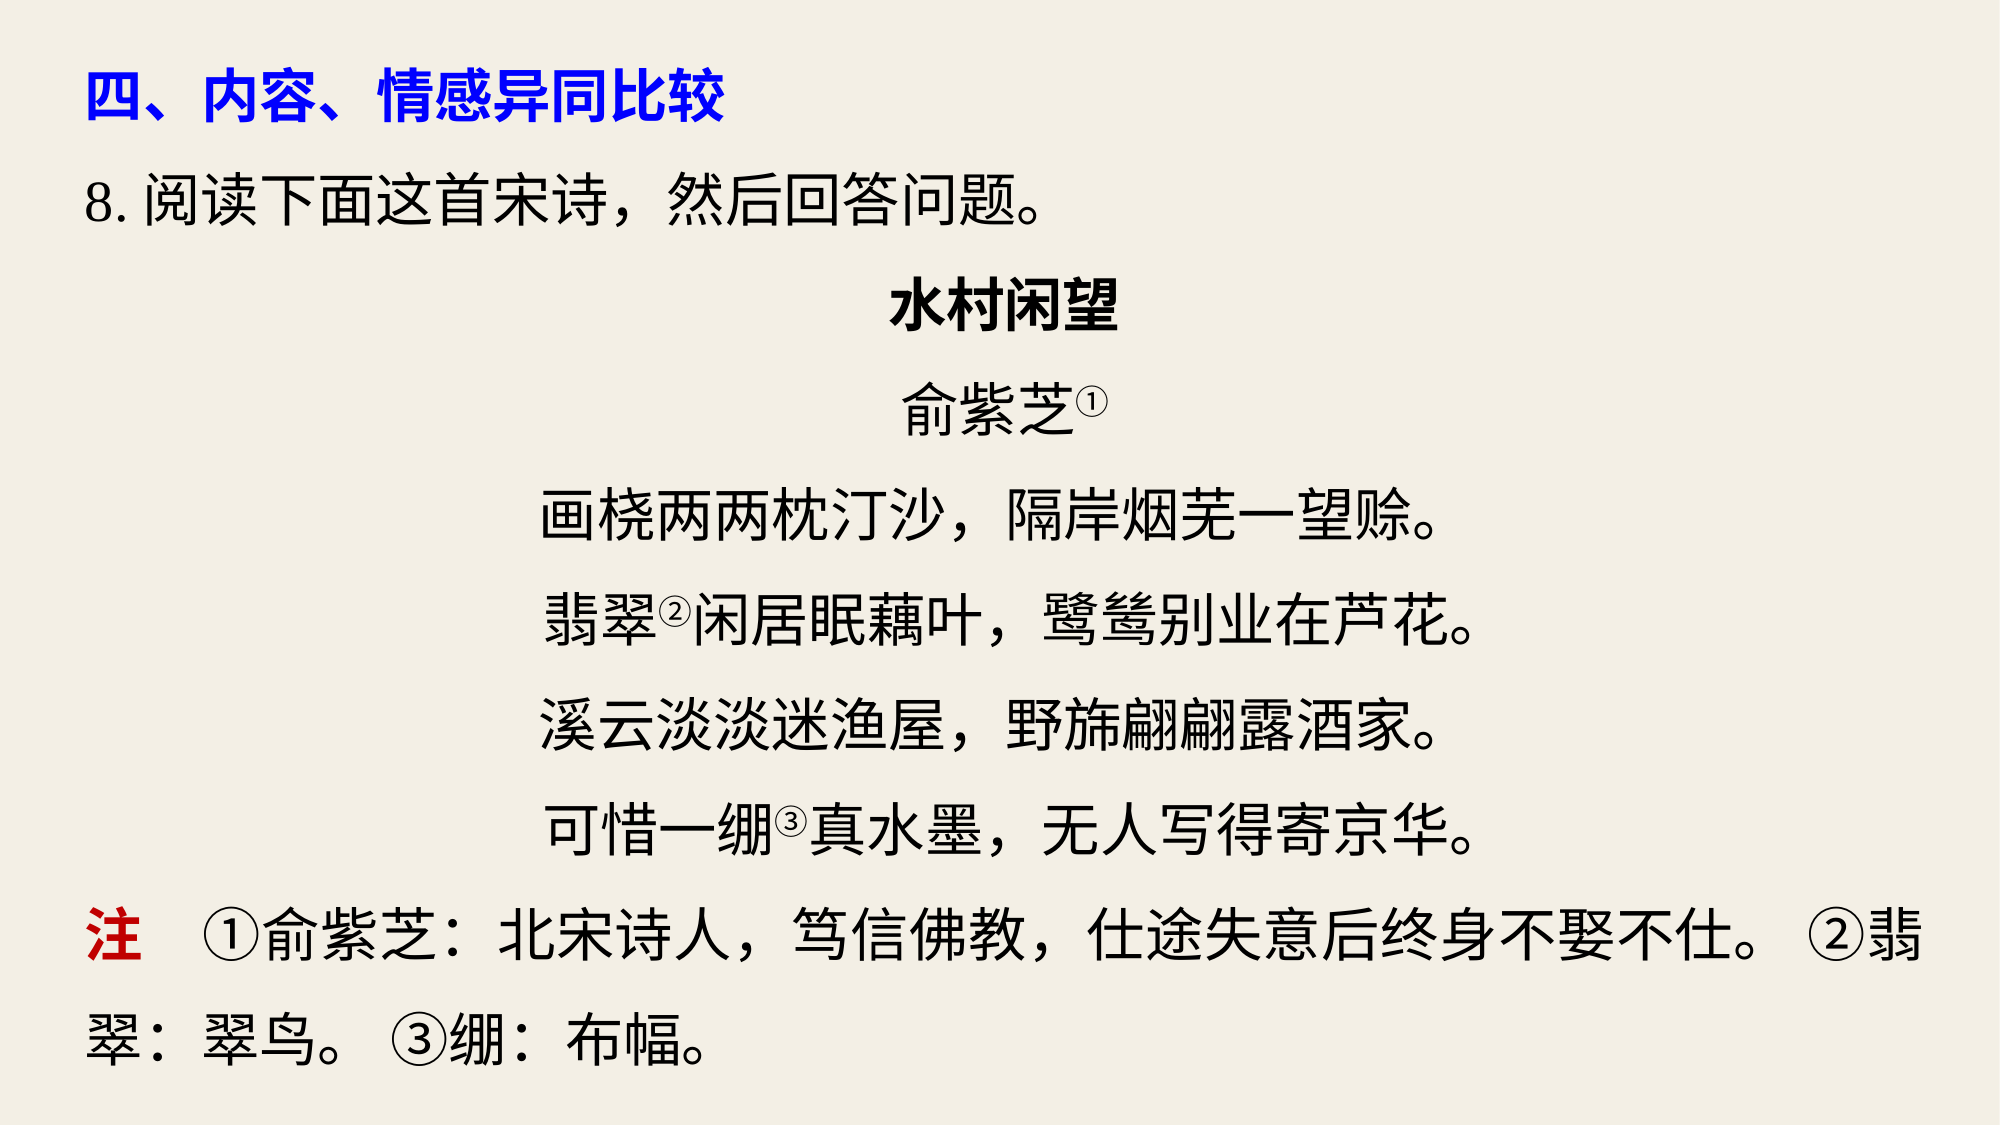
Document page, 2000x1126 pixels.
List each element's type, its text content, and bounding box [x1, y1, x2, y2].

text_box 四、内容、情感异同比较 8.阅读下面这首宋诗，然后回答问题。 水村闲望 俞紫芝① 画桡两两枕汀沙，隔岸烟芜一望赊。 翡翠②闲居眠藕叶，鹭鸶别业在芦花。 溪云淡淡迷渔屋，野旆翩翩露酒家。 可惜一绷③真水墨，无人写得寄京华。 注 ①俞紫芝：北宋诗人，笃信佛教，仕途失意后终身不娶不仕。 ②翡翠：翠鸟。 ③绷：布幅。 [64, 13, 1945, 1084]
